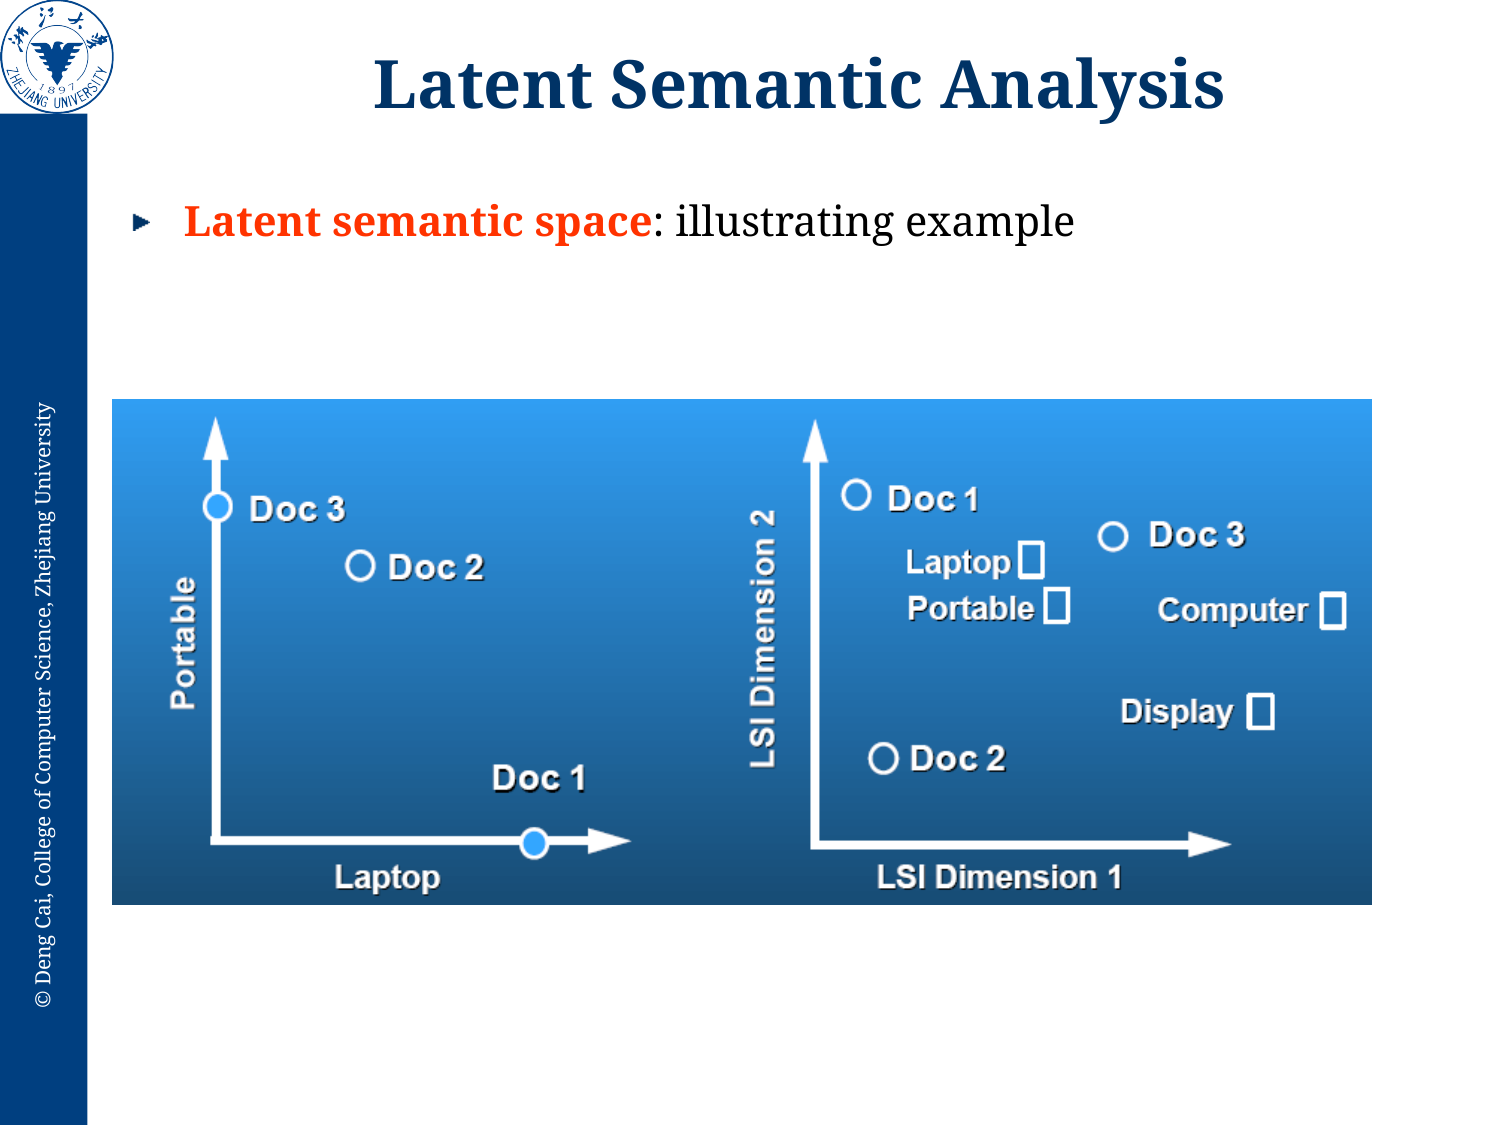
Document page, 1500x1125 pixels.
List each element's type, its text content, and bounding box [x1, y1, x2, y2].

list Latent semantic space: illustrating example [112, 187, 1483, 1103]
picture [111, 399, 1372, 906]
picture [127, 208, 150, 231]
title Latent Semantic Analysis [129, 30, 1471, 131]
picture [0, 0, 114, 114]
